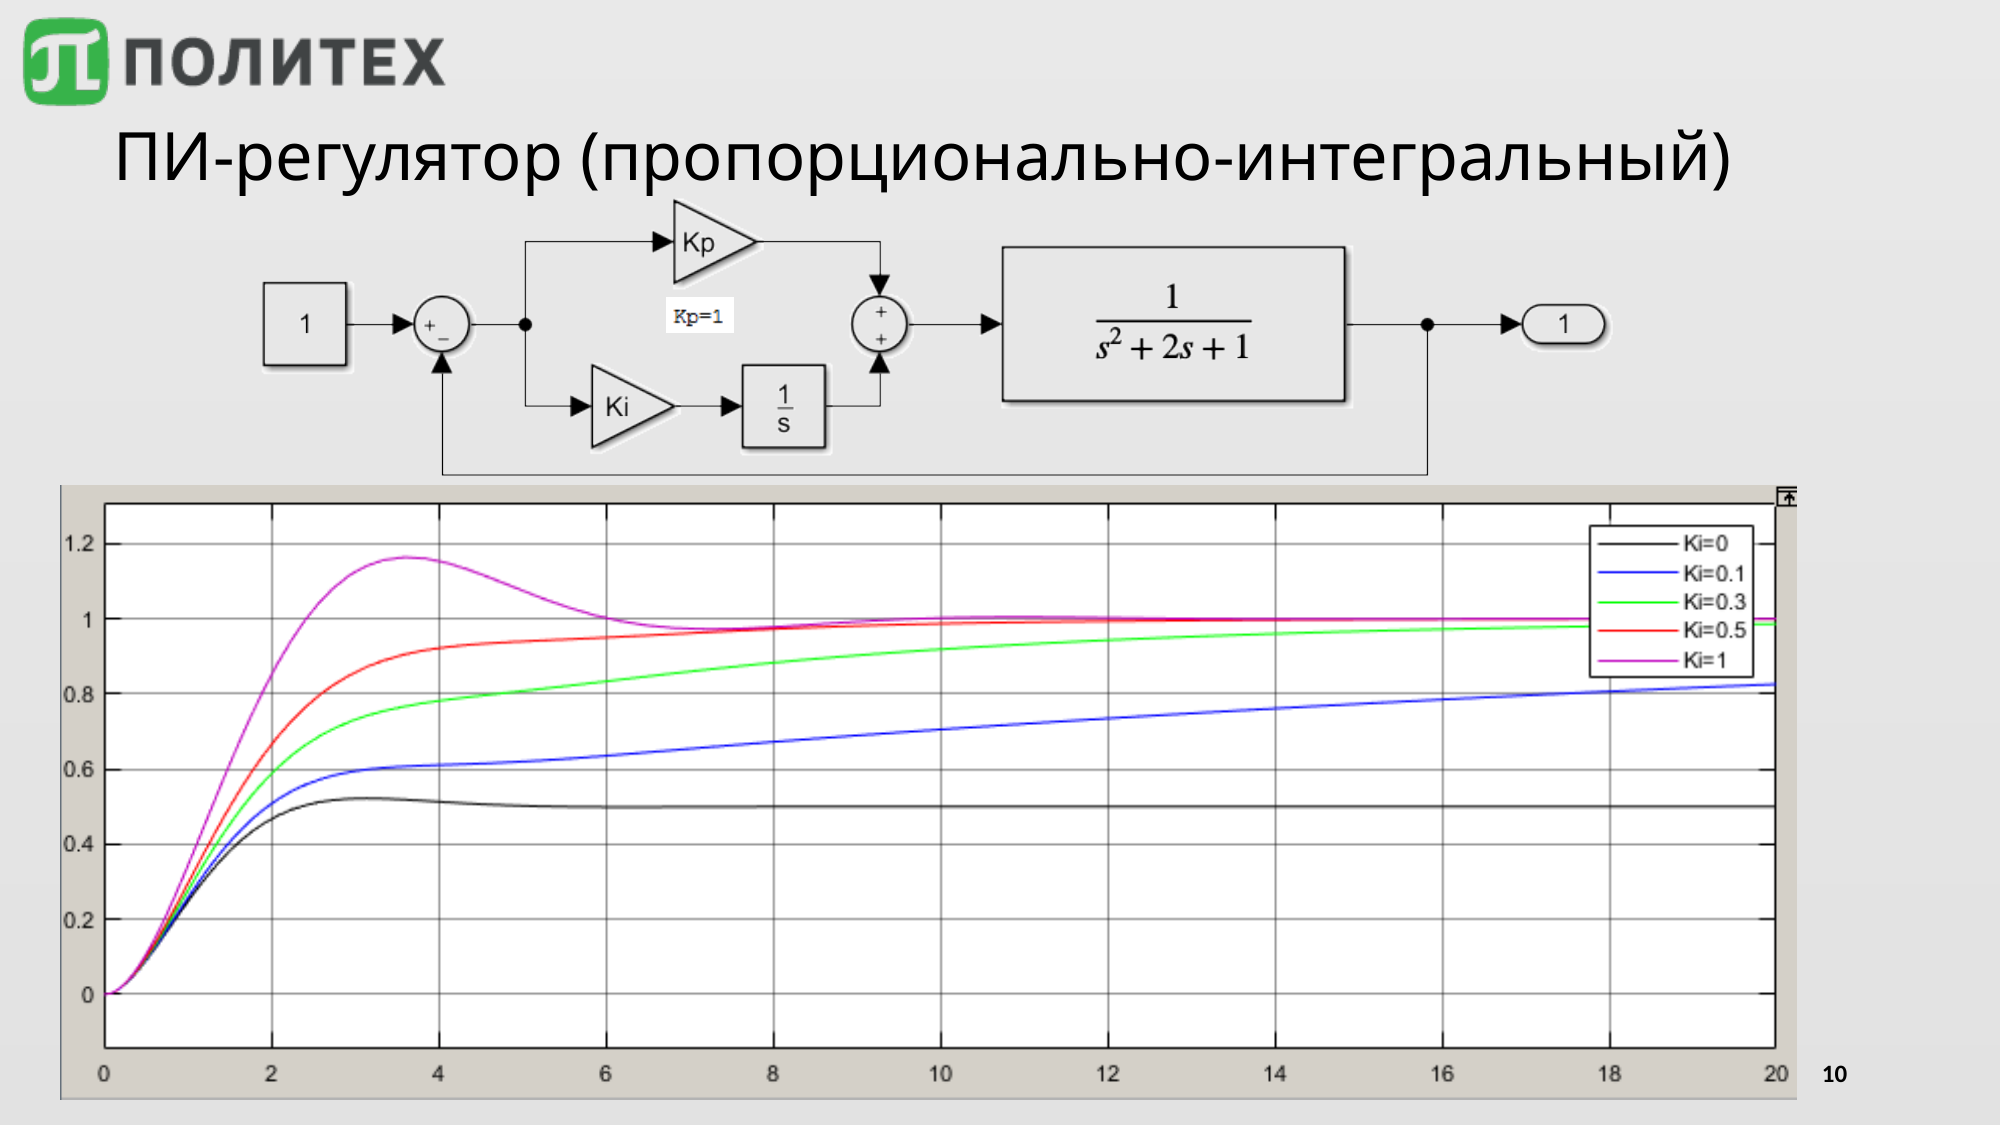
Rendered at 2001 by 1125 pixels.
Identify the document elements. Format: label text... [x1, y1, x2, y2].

slide_number 10 [1412, 1042, 1863, 1103]
title ПИ-регулятор (пропорционально-интегральный) [98, 107, 1823, 210]
picture [0, 0, 469, 125]
picture [60, 191, 1797, 1100]
